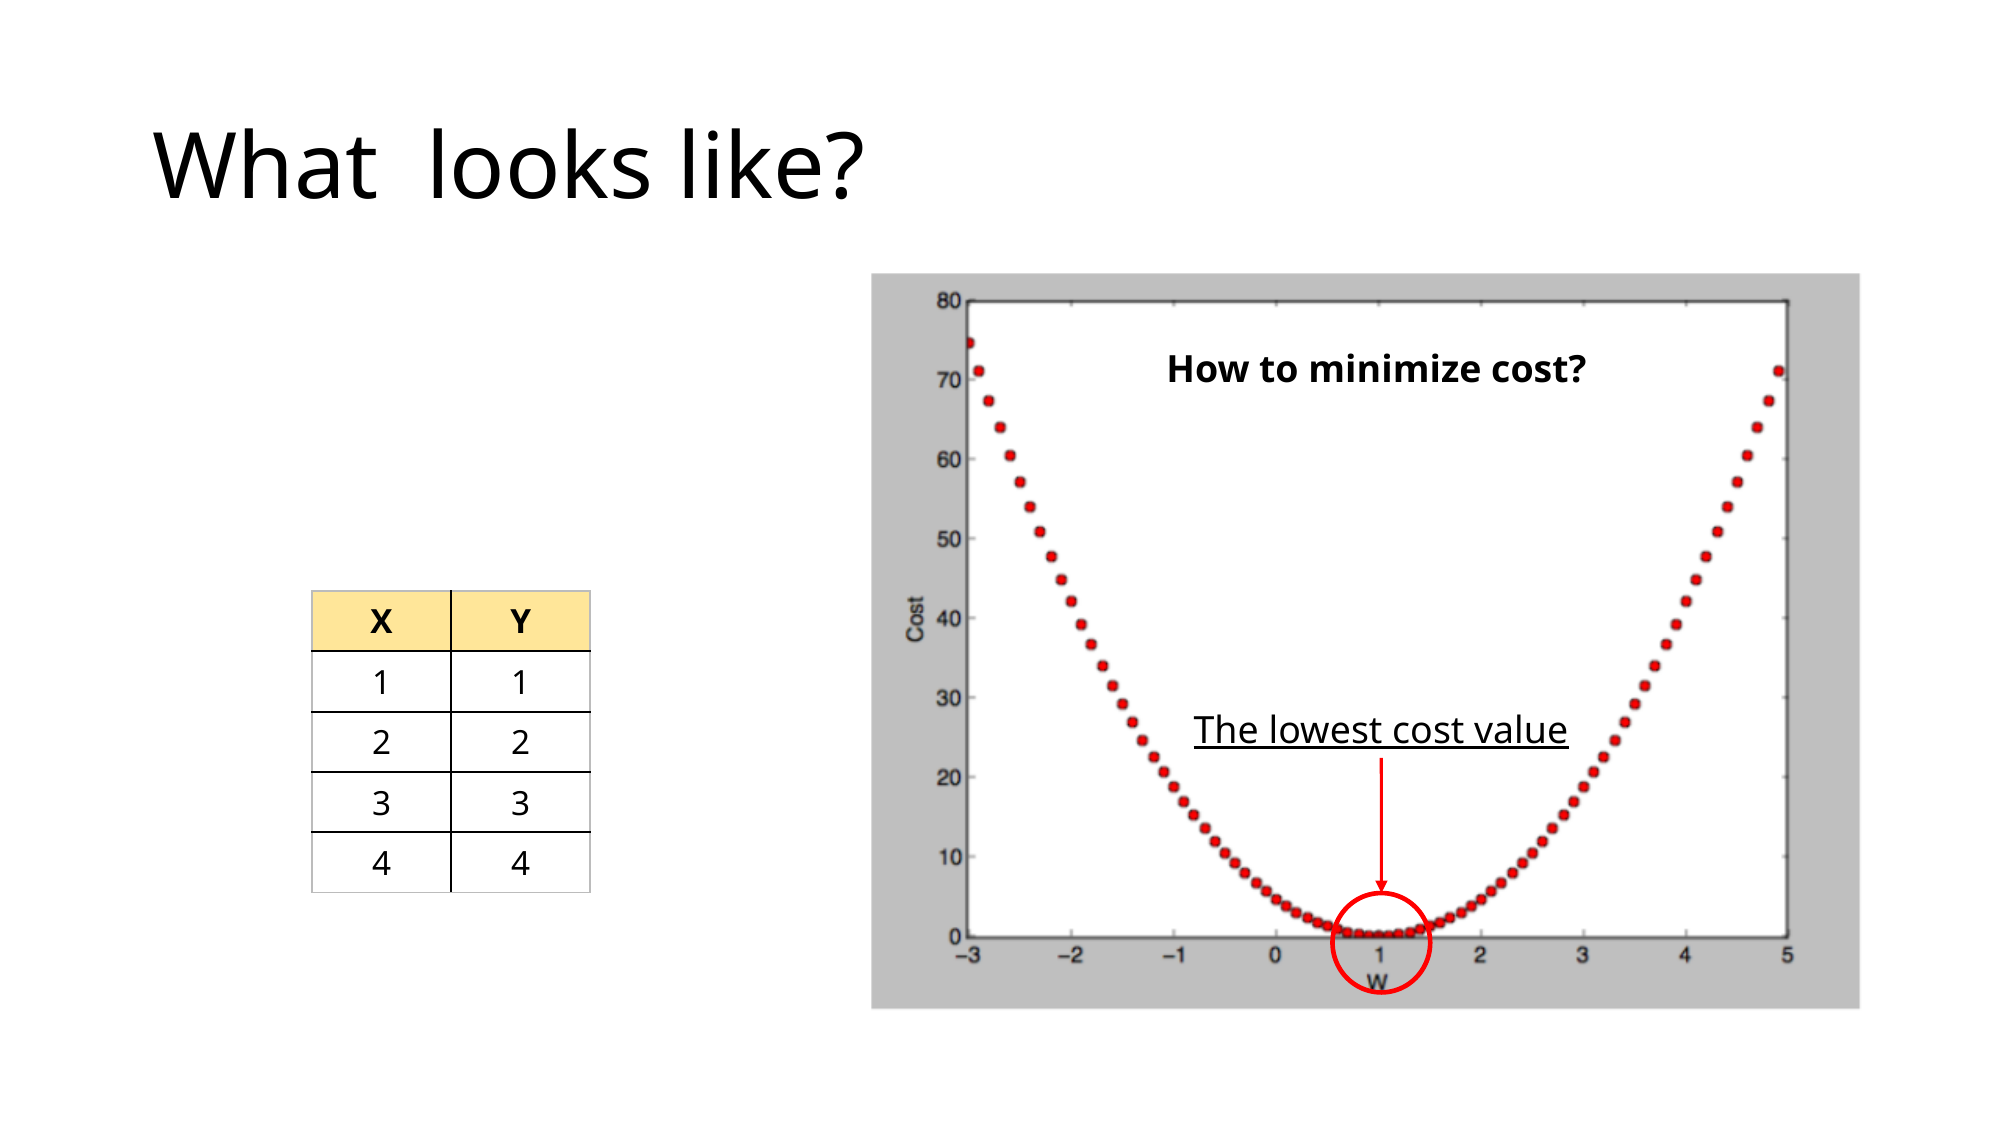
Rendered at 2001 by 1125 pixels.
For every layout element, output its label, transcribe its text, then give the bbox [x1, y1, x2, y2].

picture [870, 272, 1863, 1012]
table_header X [313, 592, 450, 650]
table_cell 2 [313, 713, 450, 771]
table_cell 4 [313, 833, 450, 892]
table_header Y [452, 592, 589, 650]
table_cell 3 [452, 773, 589, 831]
table_cell 2 [452, 713, 589, 771]
table_cell 4 [452, 833, 589, 892]
table_cell 1 [452, 652, 589, 711]
table_cell 3 [313, 773, 450, 831]
table_cell 1 [313, 652, 450, 711]
